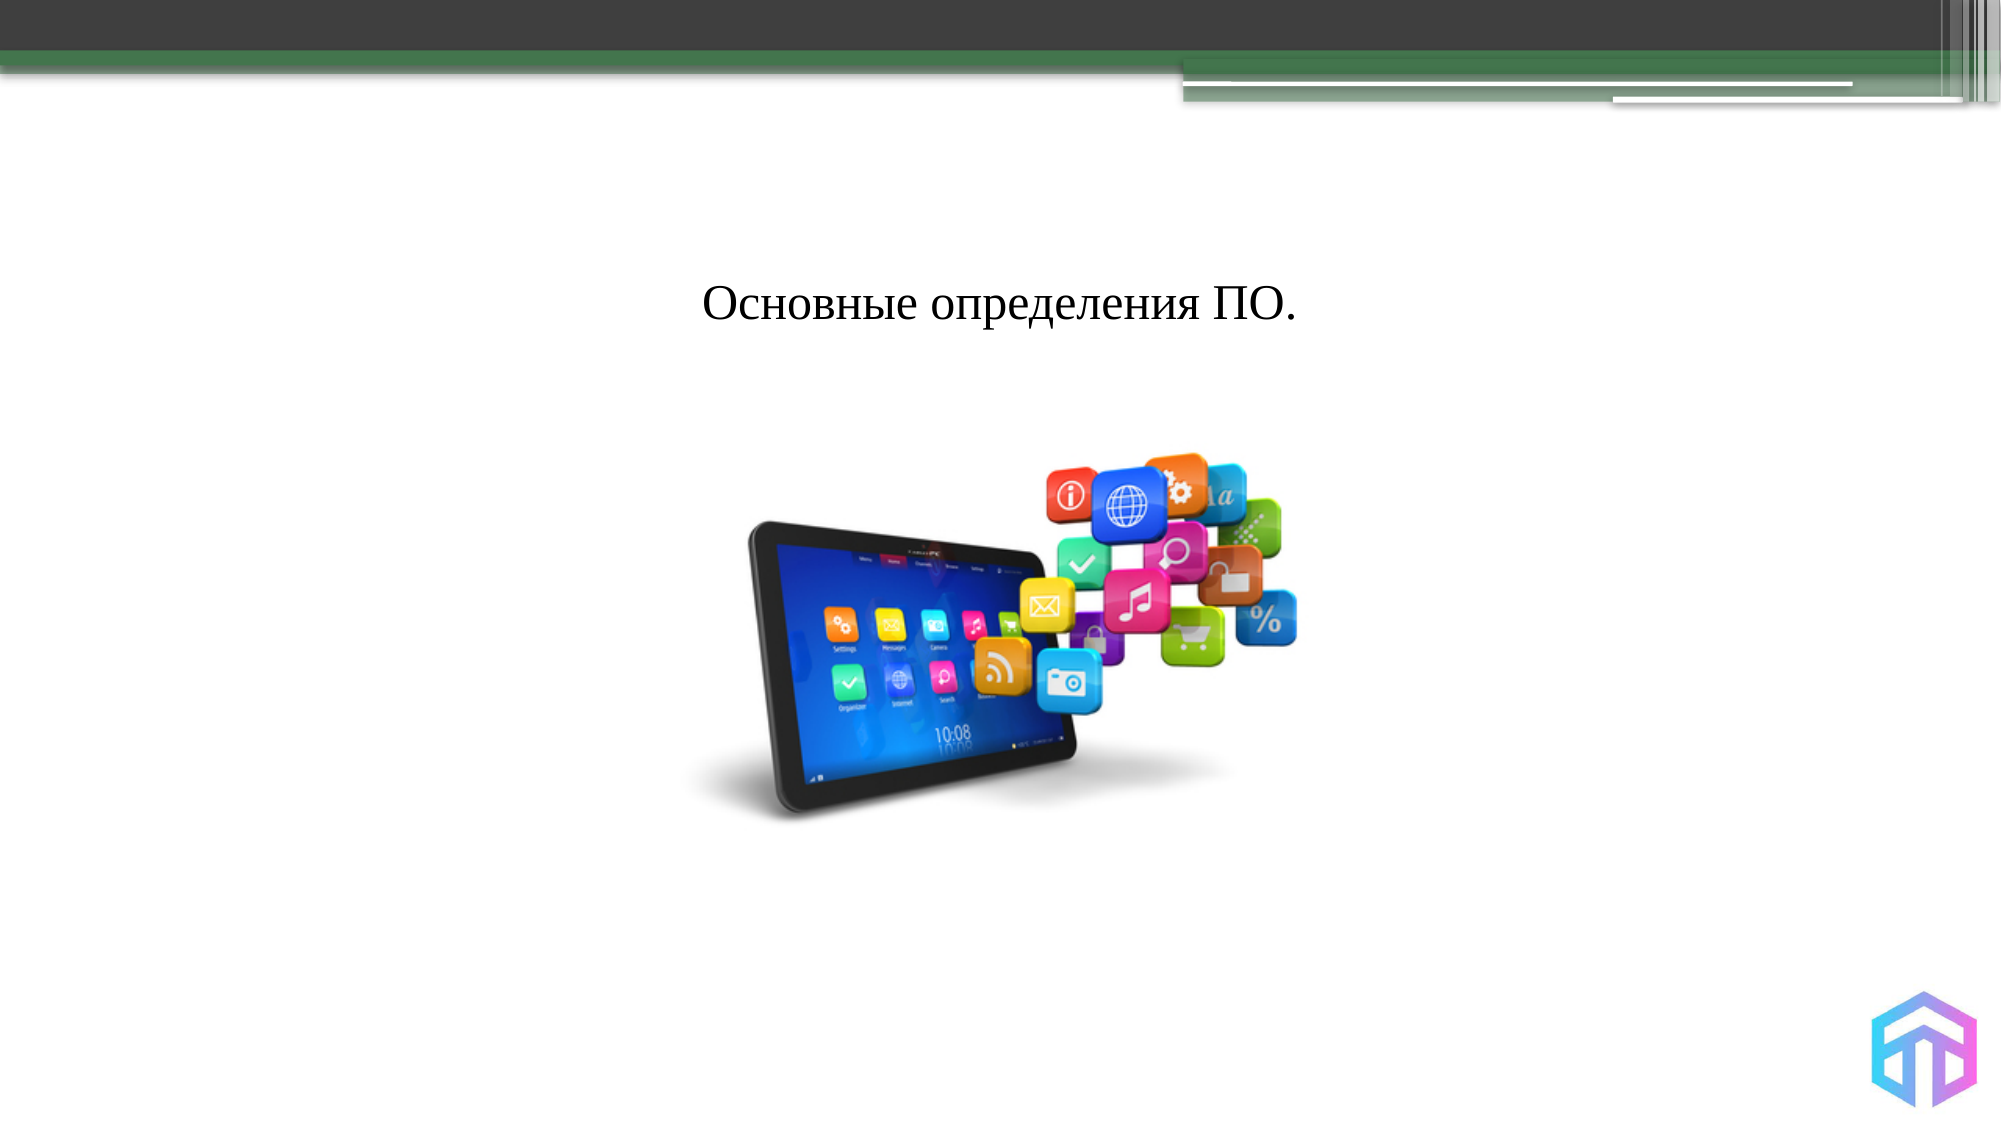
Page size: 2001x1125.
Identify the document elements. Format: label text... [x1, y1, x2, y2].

picture [1848, 973, 2000, 1125]
picture [670, 417, 1330, 864]
text_box Основные определения ПО. [687, 262, 1313, 337]
